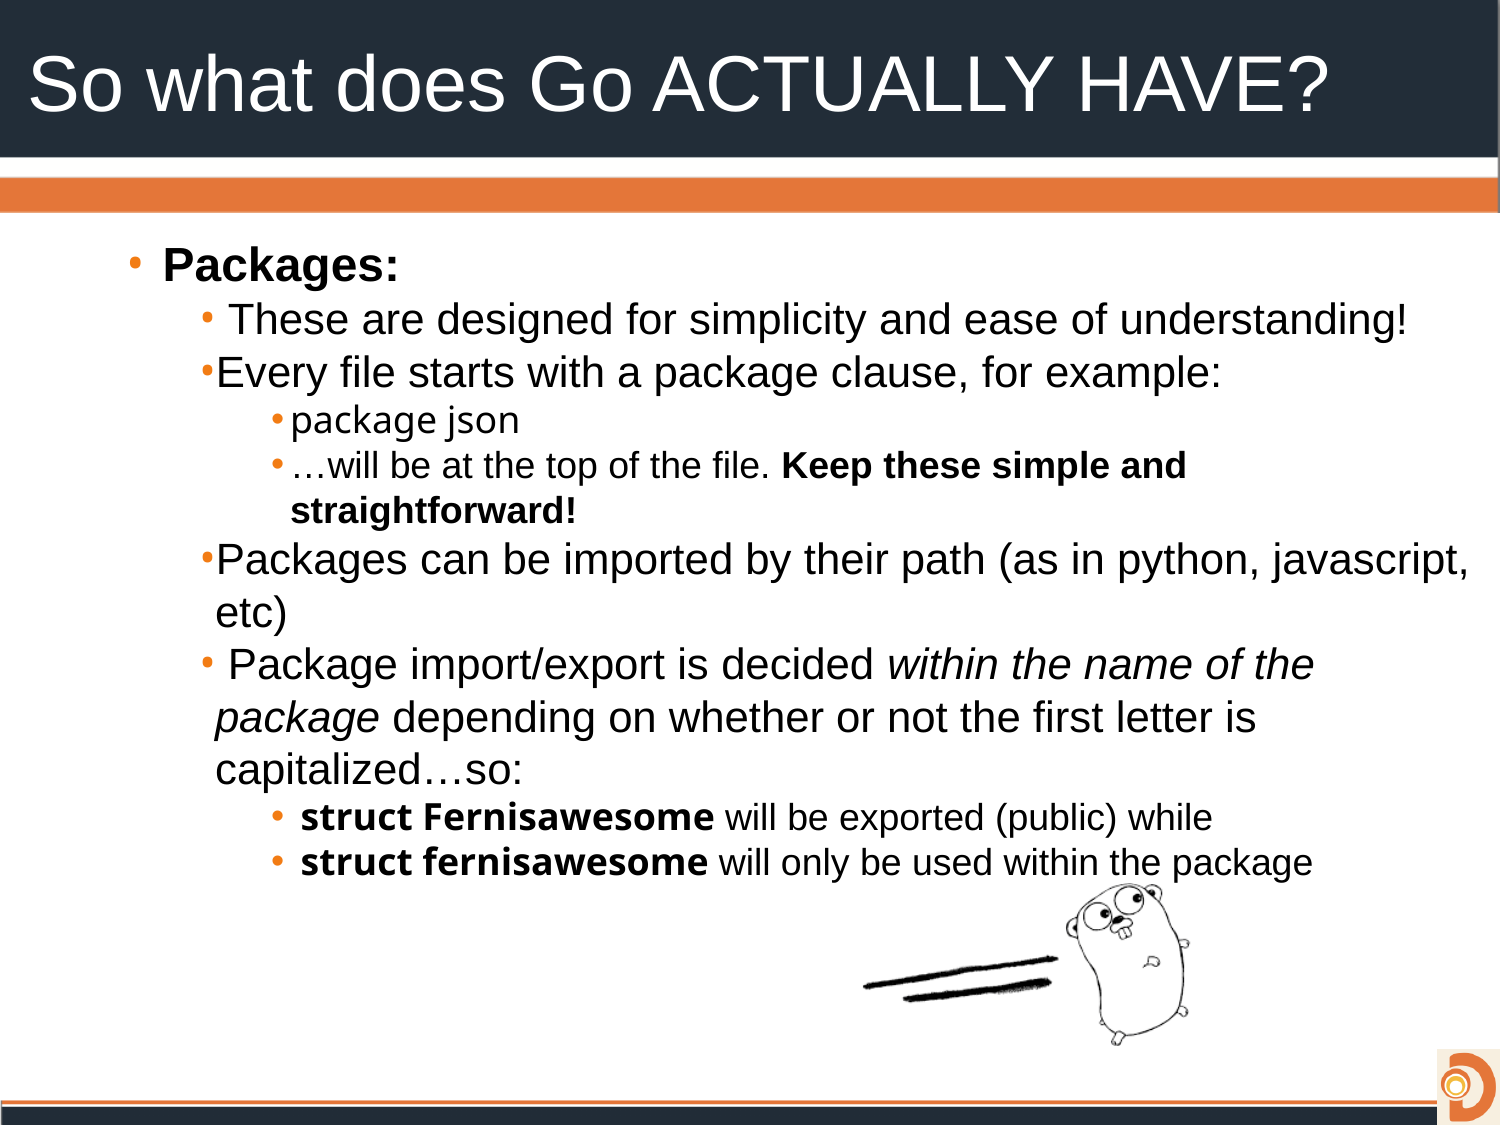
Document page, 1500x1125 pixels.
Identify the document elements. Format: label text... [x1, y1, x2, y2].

picture [2, 1049, 1500, 1125]
title So what does Go ACTUALLY HAVE? [12, 24, 1488, 136]
picture [761, 883, 1217, 1047]
list Packages: These are designed for simplicity and ease of understanding! Every file starts with a package clause, for example: package json …will be at the top of the file. Keep these simple and straightforward! Packages can be imported by their path (as in python, javascript, etc) Package import/export is decided within the name of the package depending on whether or not the first letter is capitalized…so: struct Fernisawesome will be exported (public) while struct fernisawesome will only be used within the package [12, 218, 1488, 767]
picture [0, 0, 1500, 213]
